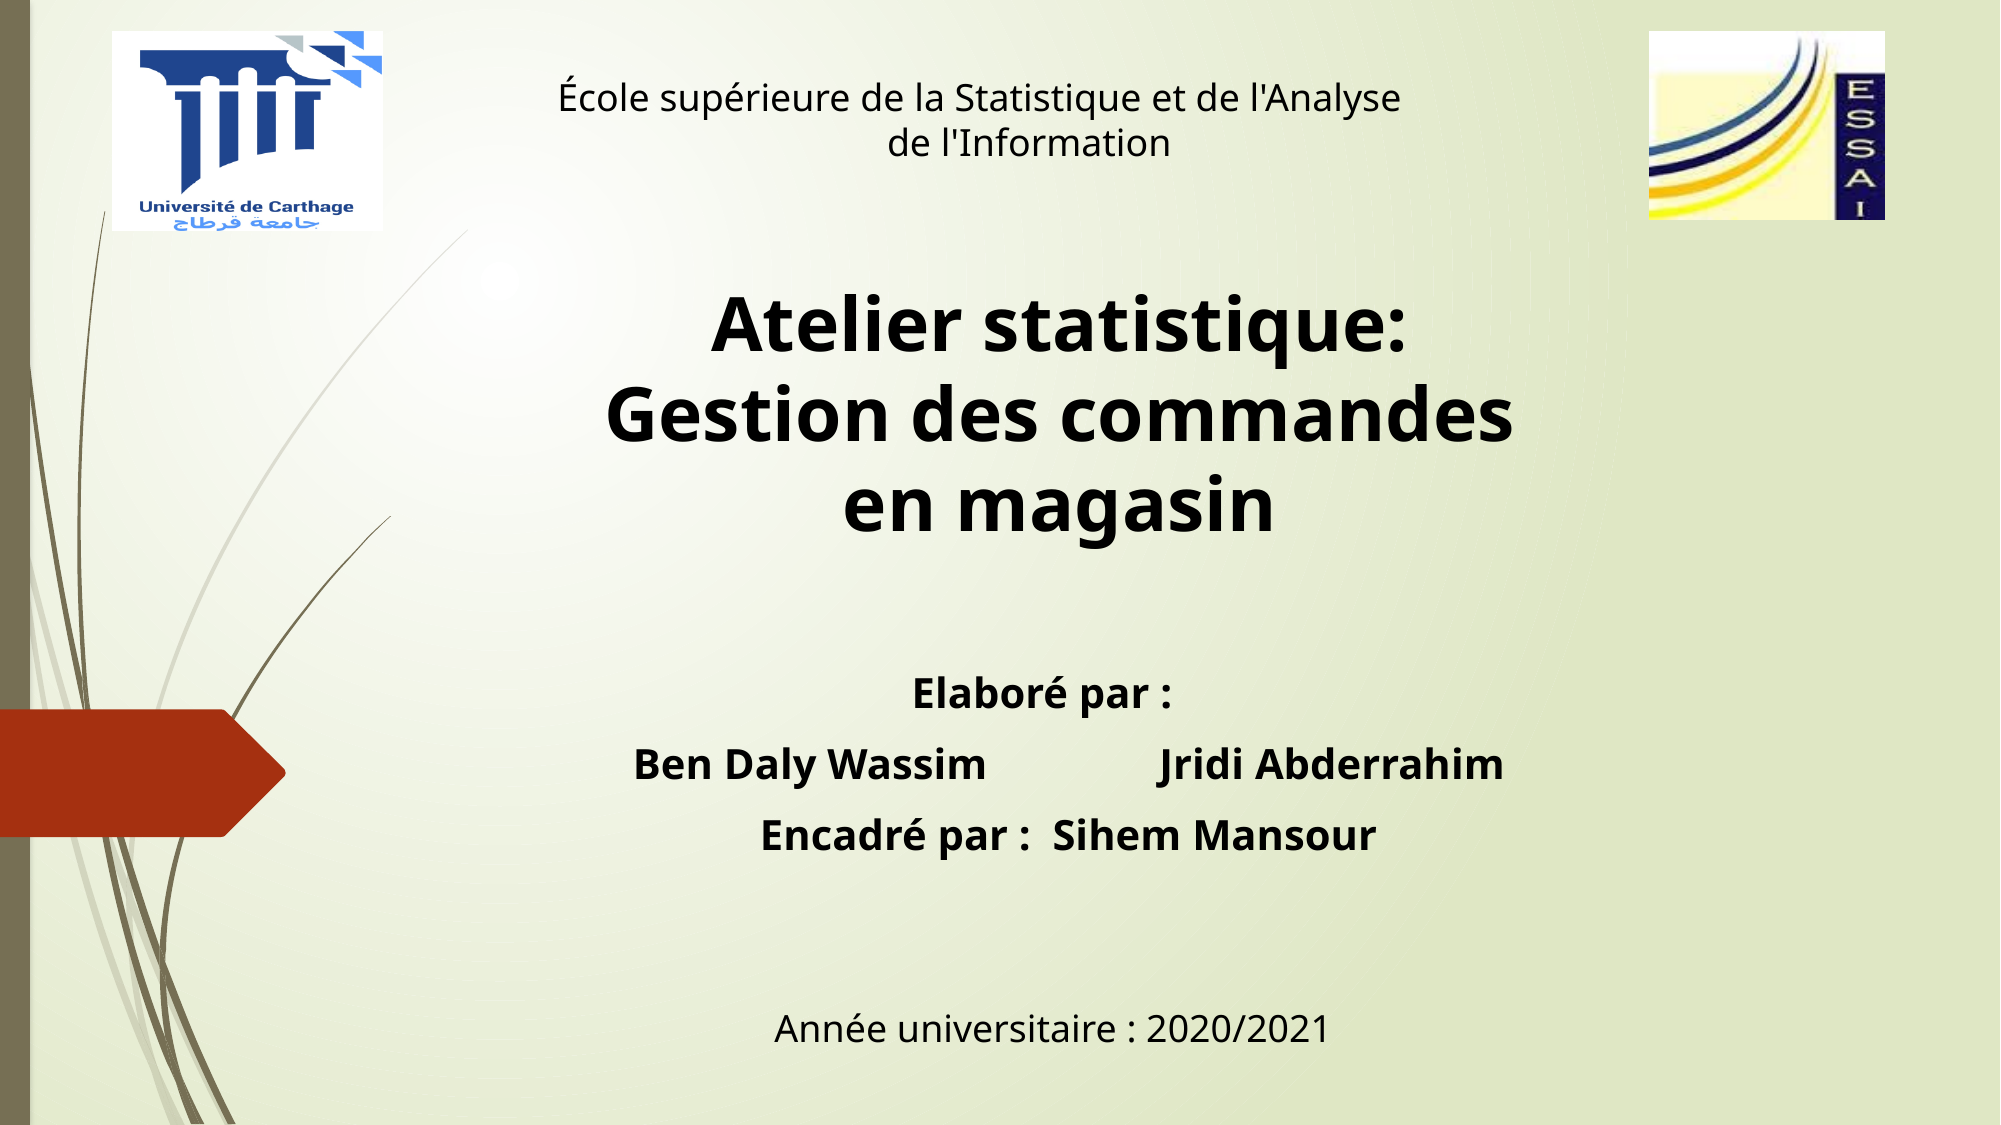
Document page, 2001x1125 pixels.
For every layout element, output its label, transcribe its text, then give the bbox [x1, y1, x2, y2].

text_box Atelier statistique: Gestion des commandes en magasin [560, 269, 1560, 555]
picture [112, 31, 383, 232]
text_box École supérieure de la Statistique et de l'Analyse de l'Information [542, 67, 1507, 217]
picture [1649, 31, 1885, 220]
subtitle Elaboré par : Ben Daly Wassim Jridi Abderrahim Encadré par : Sihem Mansour [523, 659, 1614, 1125]
